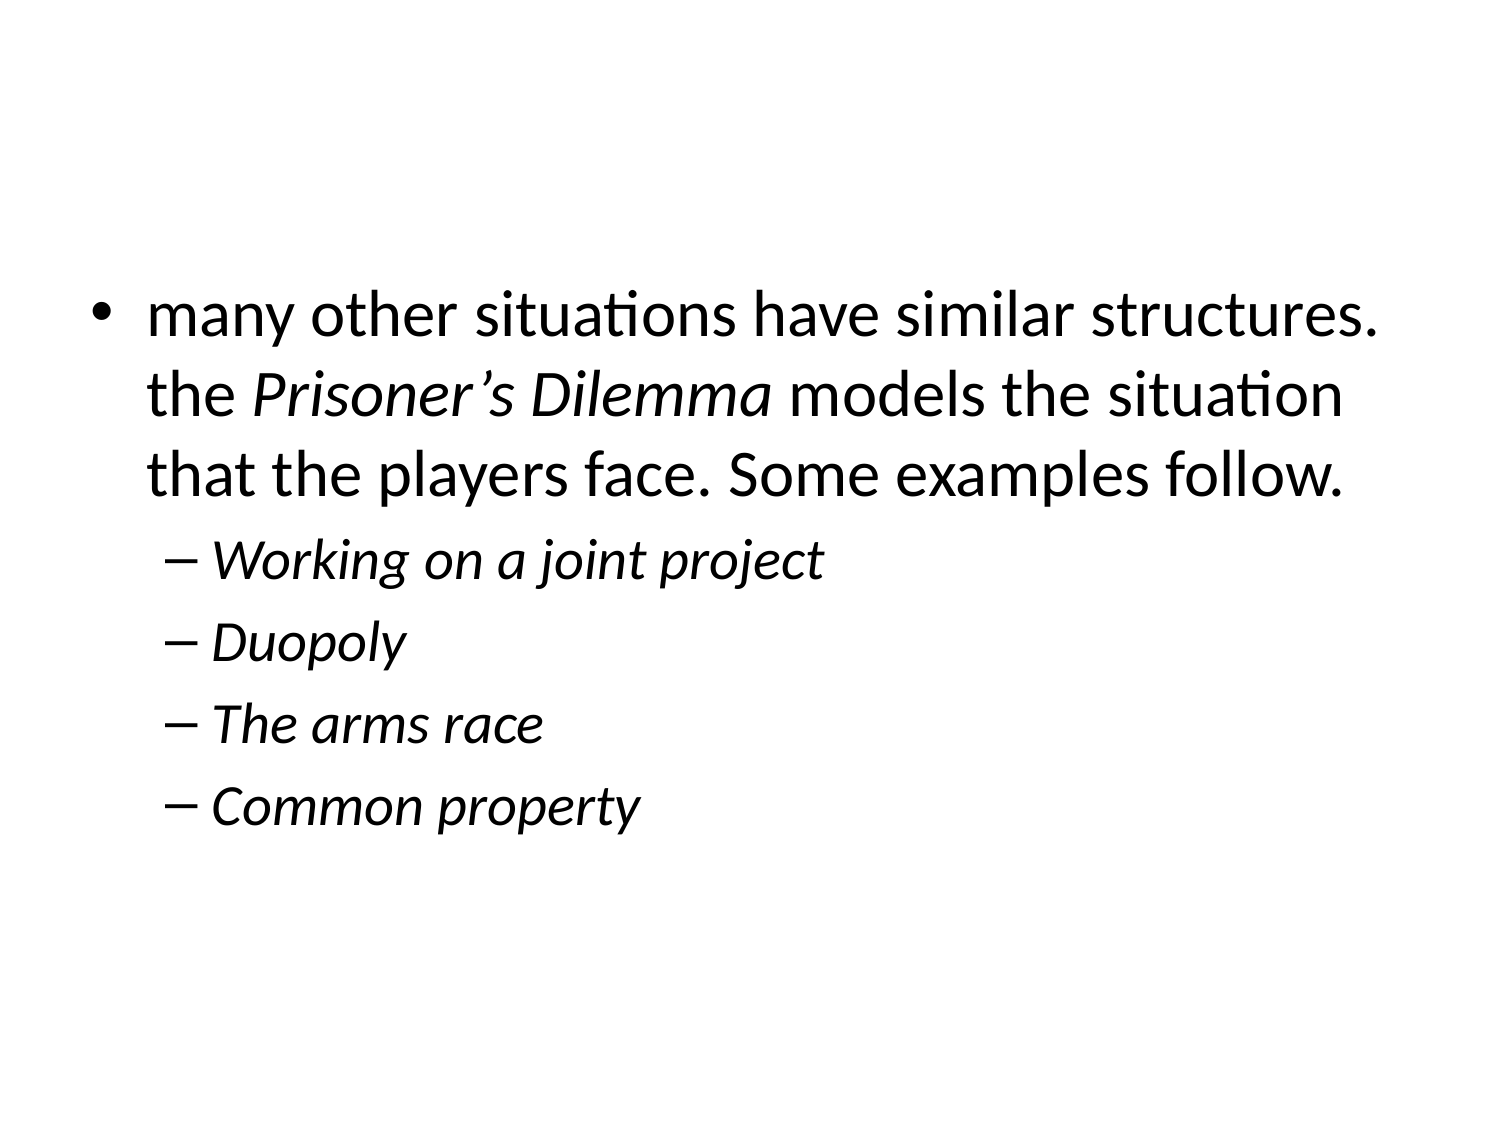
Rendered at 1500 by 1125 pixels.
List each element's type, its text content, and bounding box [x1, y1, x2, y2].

list many other situations have similar structures. the Prisoner’s Dilemma models the situation that the players face. Some examples follow. Working on a joint project Duopoly The arms race Common property [75, 262, 1425, 1005]
